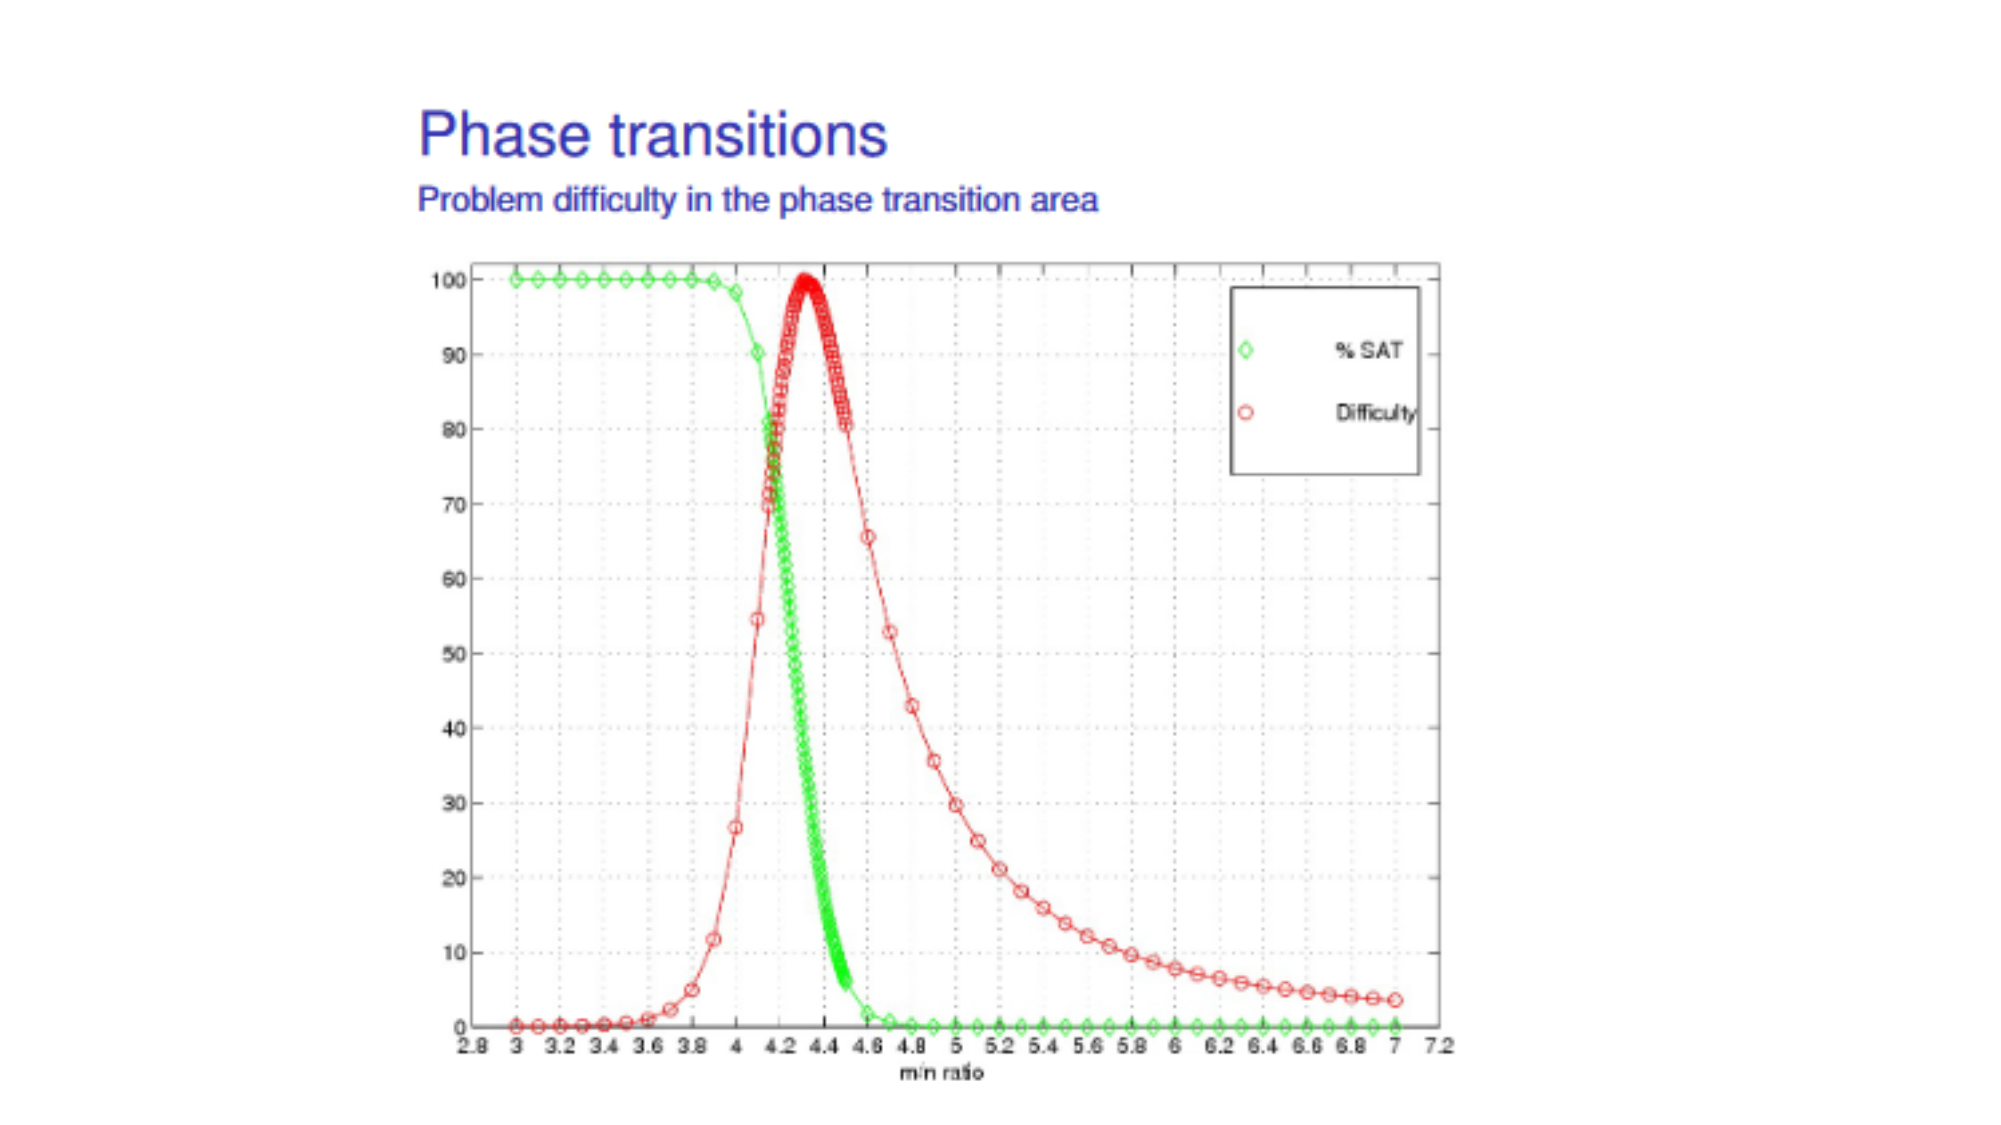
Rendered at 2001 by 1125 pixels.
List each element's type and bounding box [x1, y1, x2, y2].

list [388, 97, 1530, 1106]
